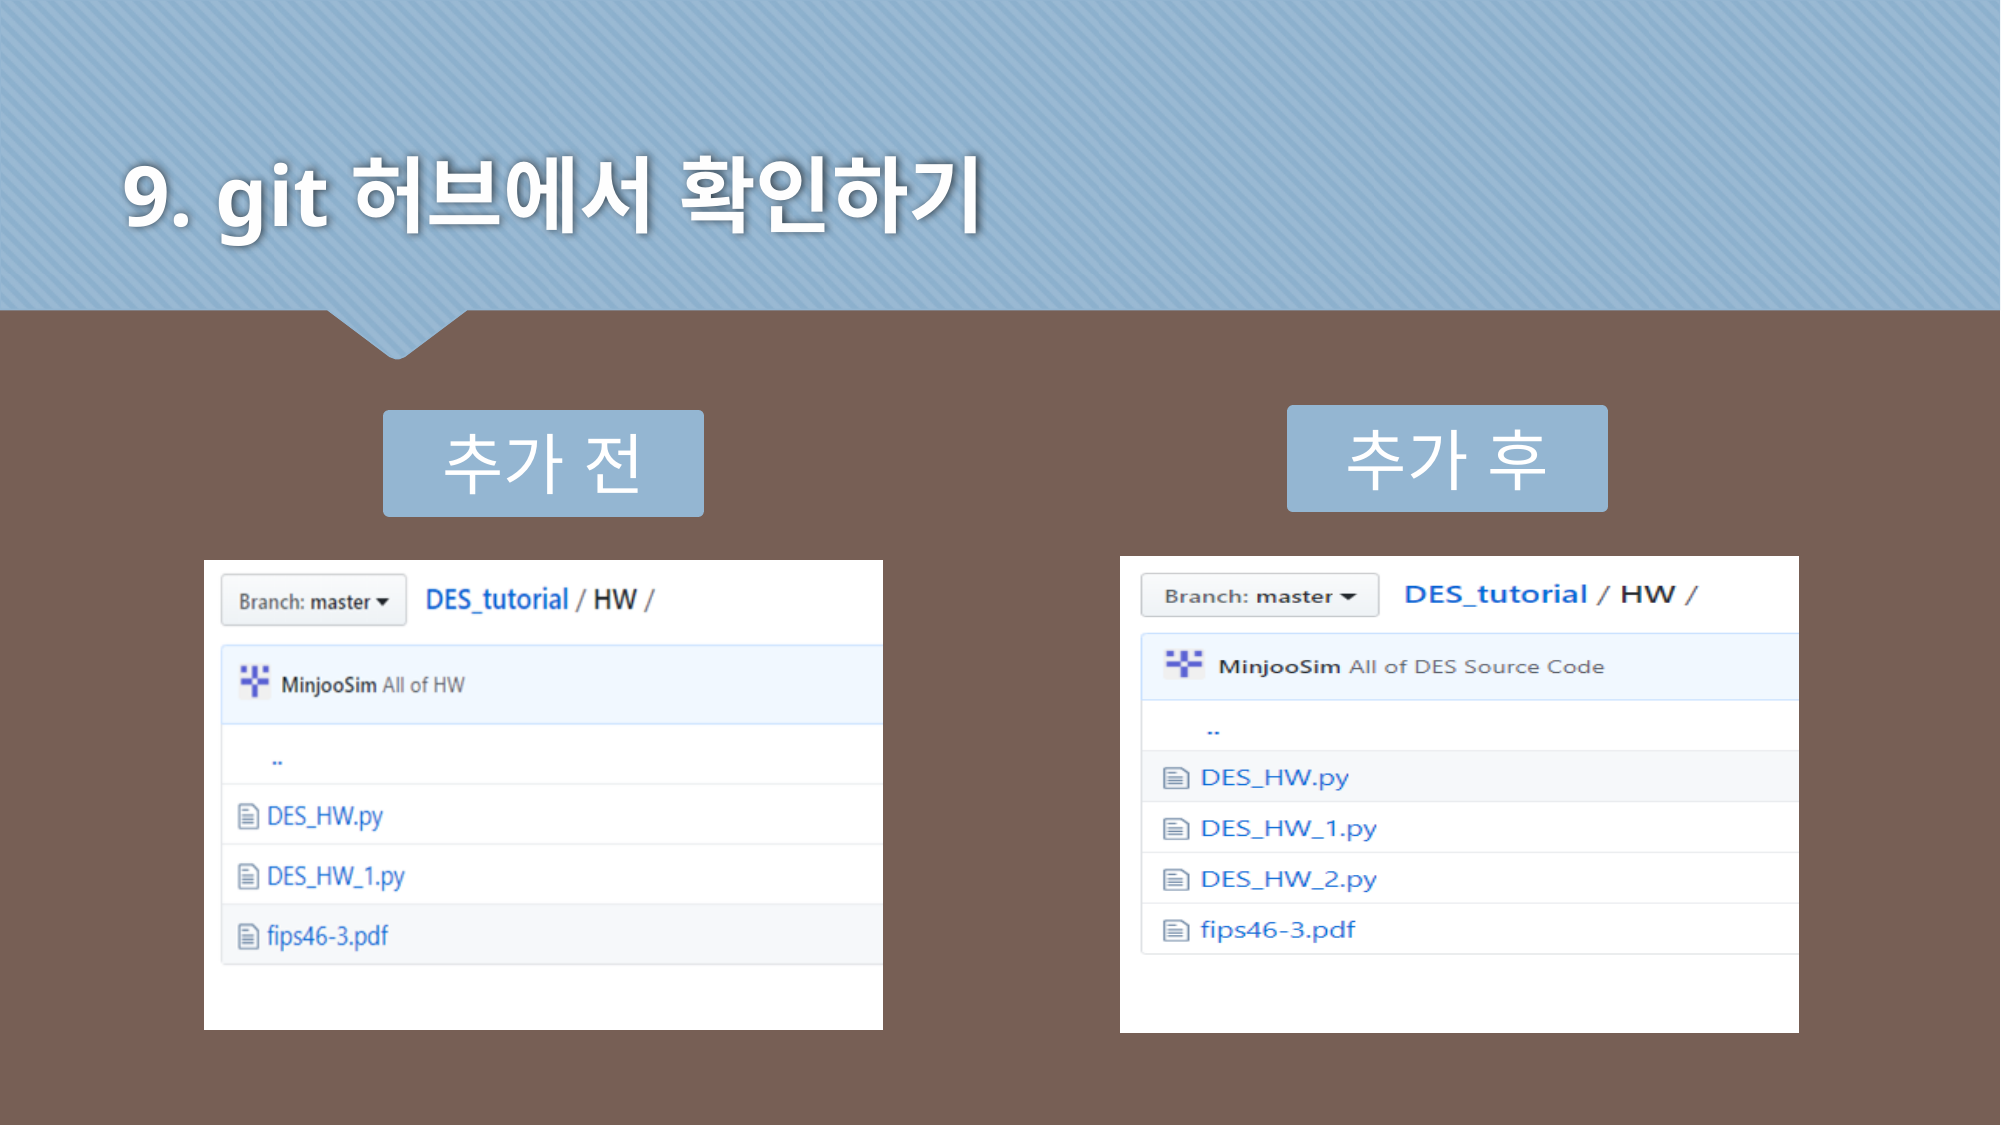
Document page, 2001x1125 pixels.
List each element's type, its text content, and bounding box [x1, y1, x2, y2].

text_box 9. git허브에서 확인하기 [107, 81, 1875, 251]
text_box 추가 전 [389, 415, 699, 511]
picture [204, 560, 883, 1030]
picture [1120, 556, 1799, 1034]
text_box 추가 후 [1293, 411, 1602, 507]
